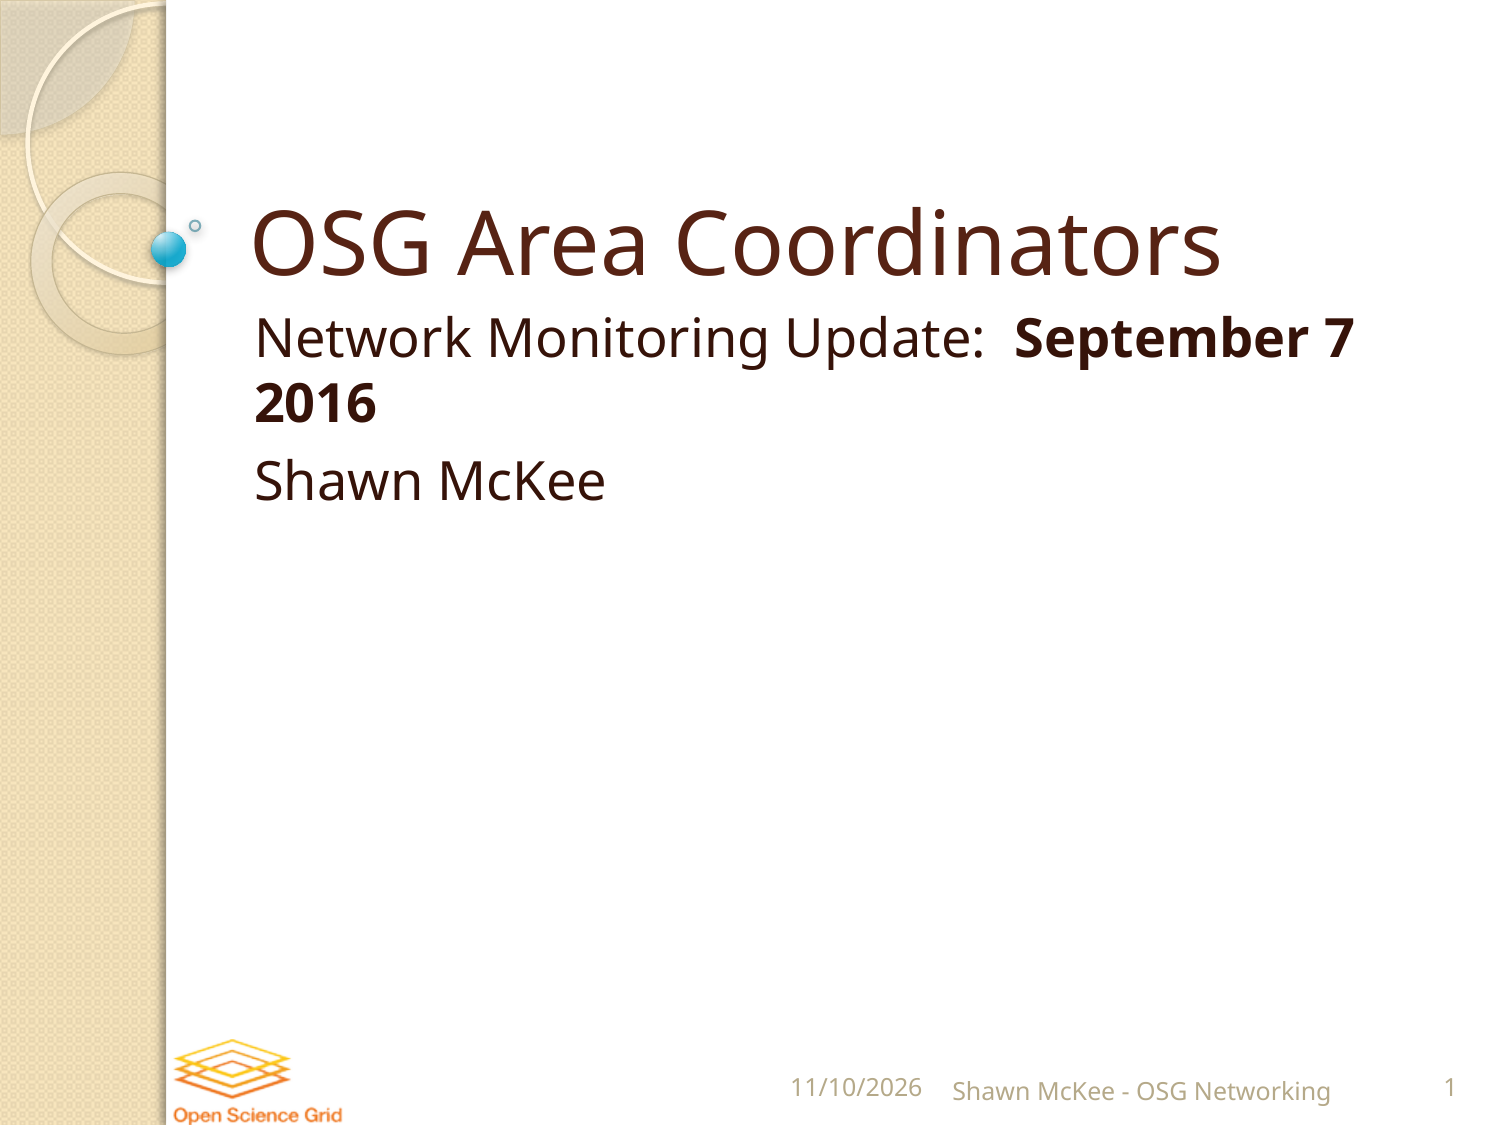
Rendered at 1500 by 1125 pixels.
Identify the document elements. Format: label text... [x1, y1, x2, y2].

subtitle Network Monitoring Update: September 7 2016 Shawn McKee [234, 303, 1450, 591]
footer Shawn McKee - OSG Networking [937, 1034, 1413, 1113]
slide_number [587, 1034, 937, 1113]
picture [150, 1039, 385, 1125]
slide_number 1 [1413, 1034, 1488, 1113]
title OSG Area Coordinators [234, 59, 1450, 301]
